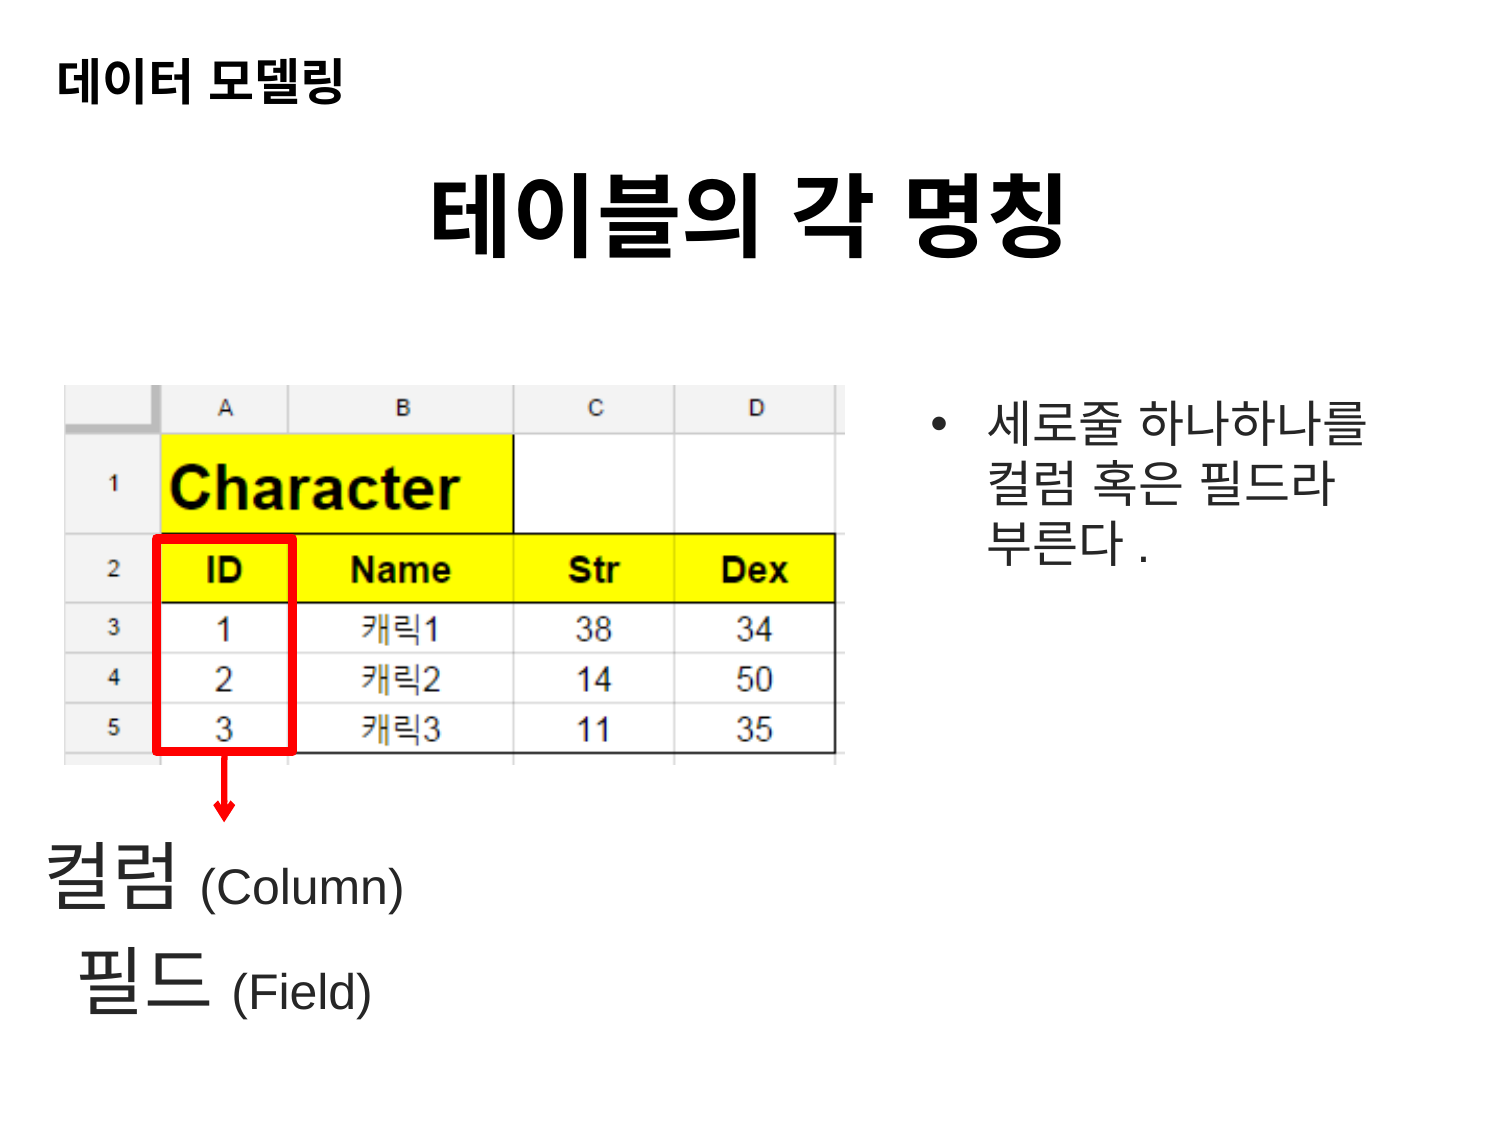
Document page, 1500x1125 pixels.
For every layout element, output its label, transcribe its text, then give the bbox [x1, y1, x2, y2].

list 데이터 모델링 [41, 42, 727, 126]
title 테이블의 각 명칭 [0, 125, 1500, 303]
text_box 세로줄 하나하나를 컬럼 혹은 필드라 부른다. [915, 385, 1459, 610]
picture [64, 385, 845, 765]
list 컬럼(Column) 필드(Field) [0, 822, 465, 1047]
